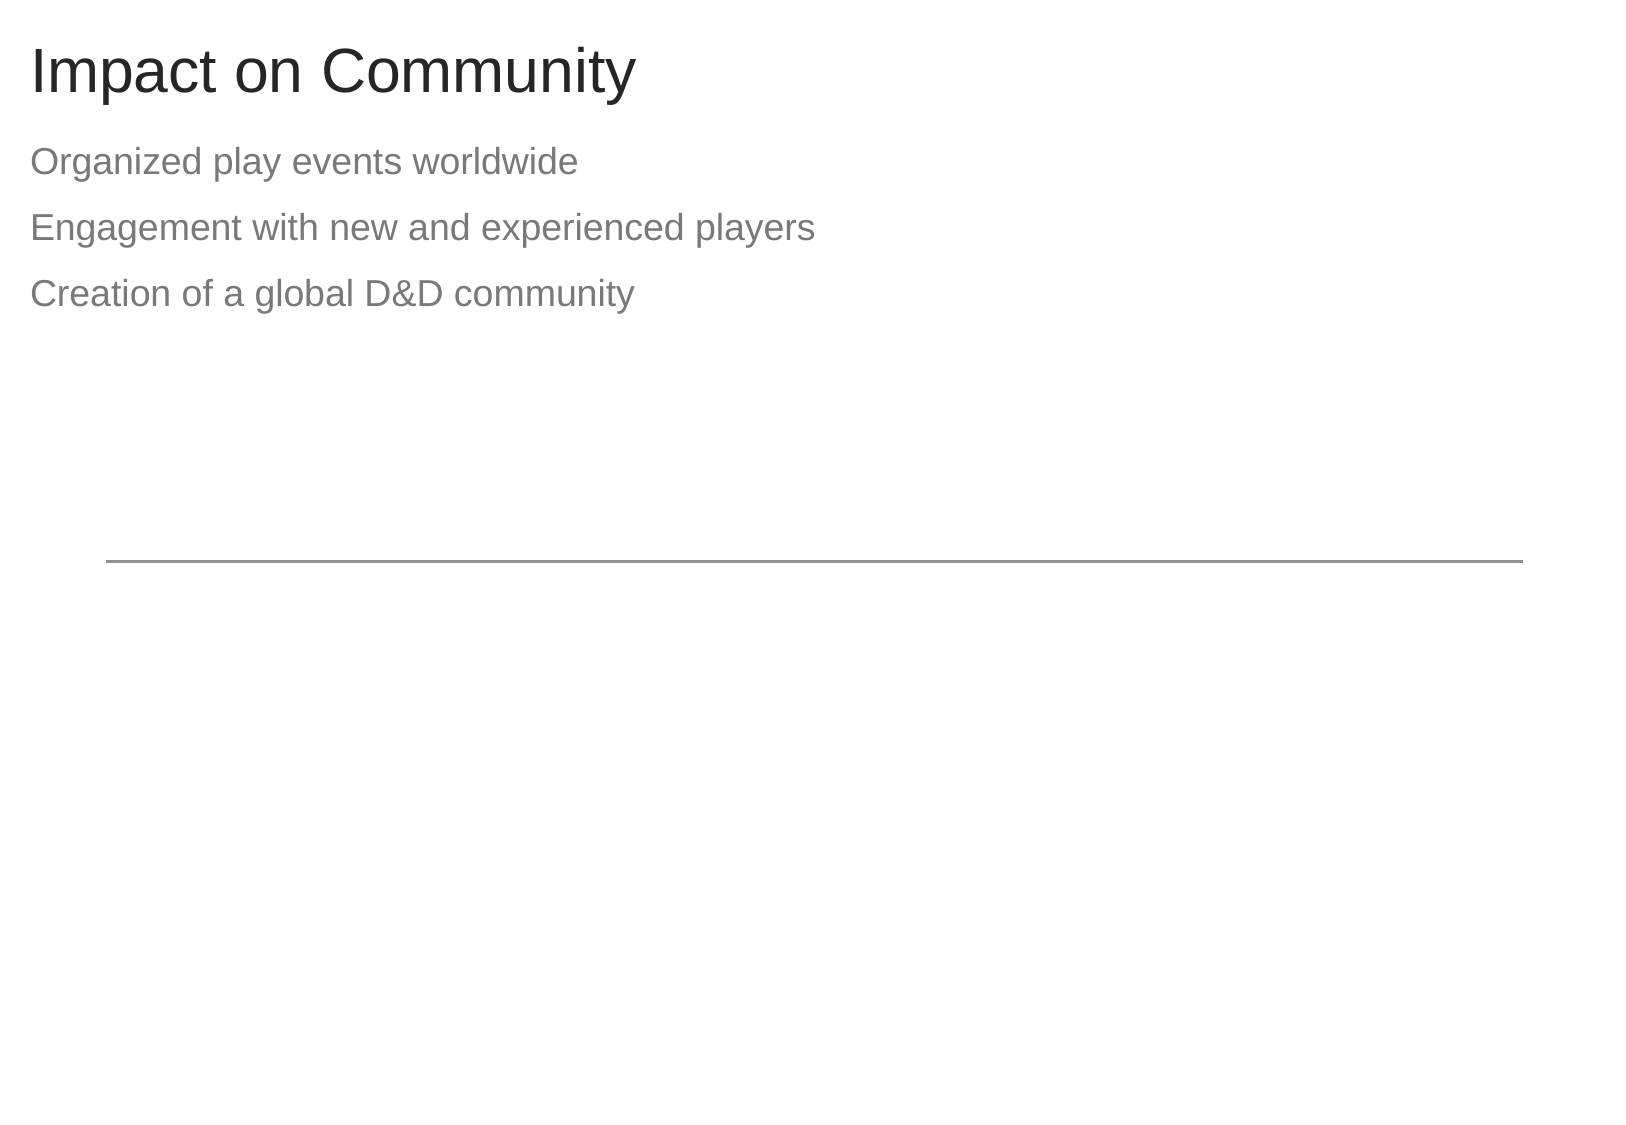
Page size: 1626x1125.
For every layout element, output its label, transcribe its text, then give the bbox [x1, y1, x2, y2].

list Organized play events worldwide Engagement with new and experienced players Creation of a global D&D community [29, 136, 1596, 1066]
title Impact on Community [29, 29, 1596, 93]
